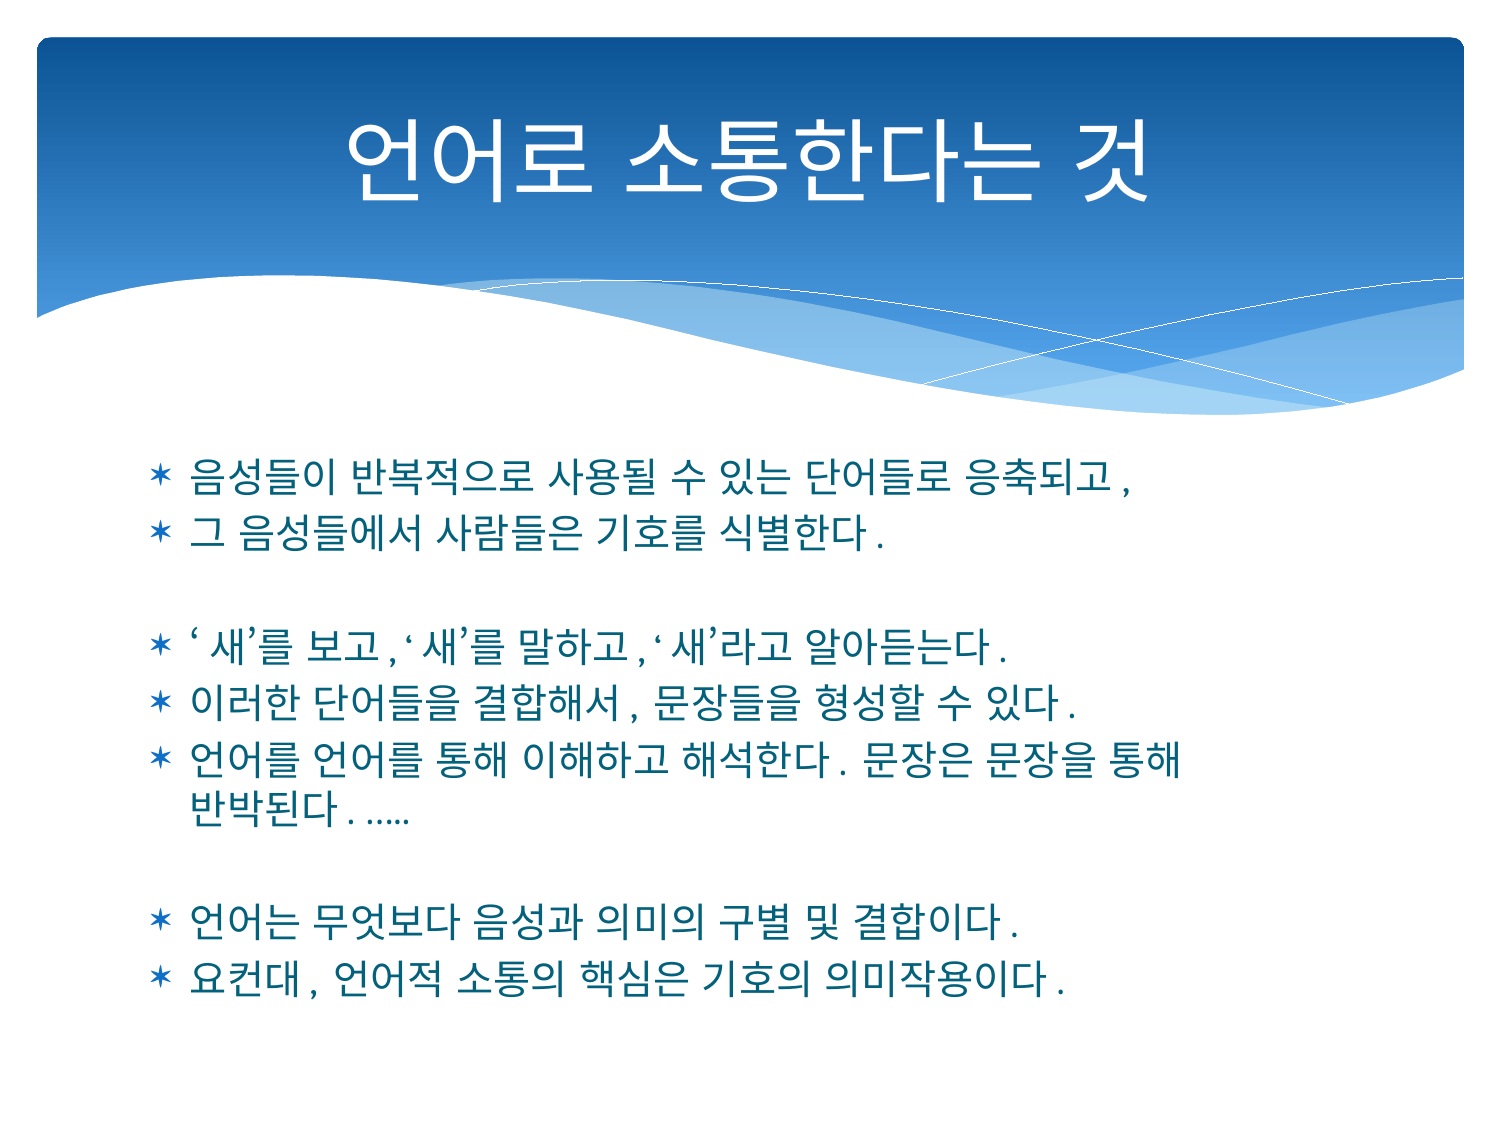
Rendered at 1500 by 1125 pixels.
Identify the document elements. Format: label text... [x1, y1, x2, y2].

title 언어로 소통한다는 것 [75, 55, 1425, 261]
list 음성들이 반복적으로 사용될 수 있는 단어들로 응축되고, 그 음성들에서 사람들은 기호를 식별한다. ‘새’를 보고, ‘새’를 말하고, ‘새’라고 알아듣는다. 이러한 단어들을 결합해서, 문장들을 형성할 수 있다. 언어를 언어를 통해 이해하고 해석한다. 문장은 문장을 통해 반박된다. ….. 언어는 무엇보다 음성과 의미의 구별 및 결합이다. 요컨대, 언어적 소통의 핵심은 기호의 의미작용이다. [135, 444, 1352, 1011]
